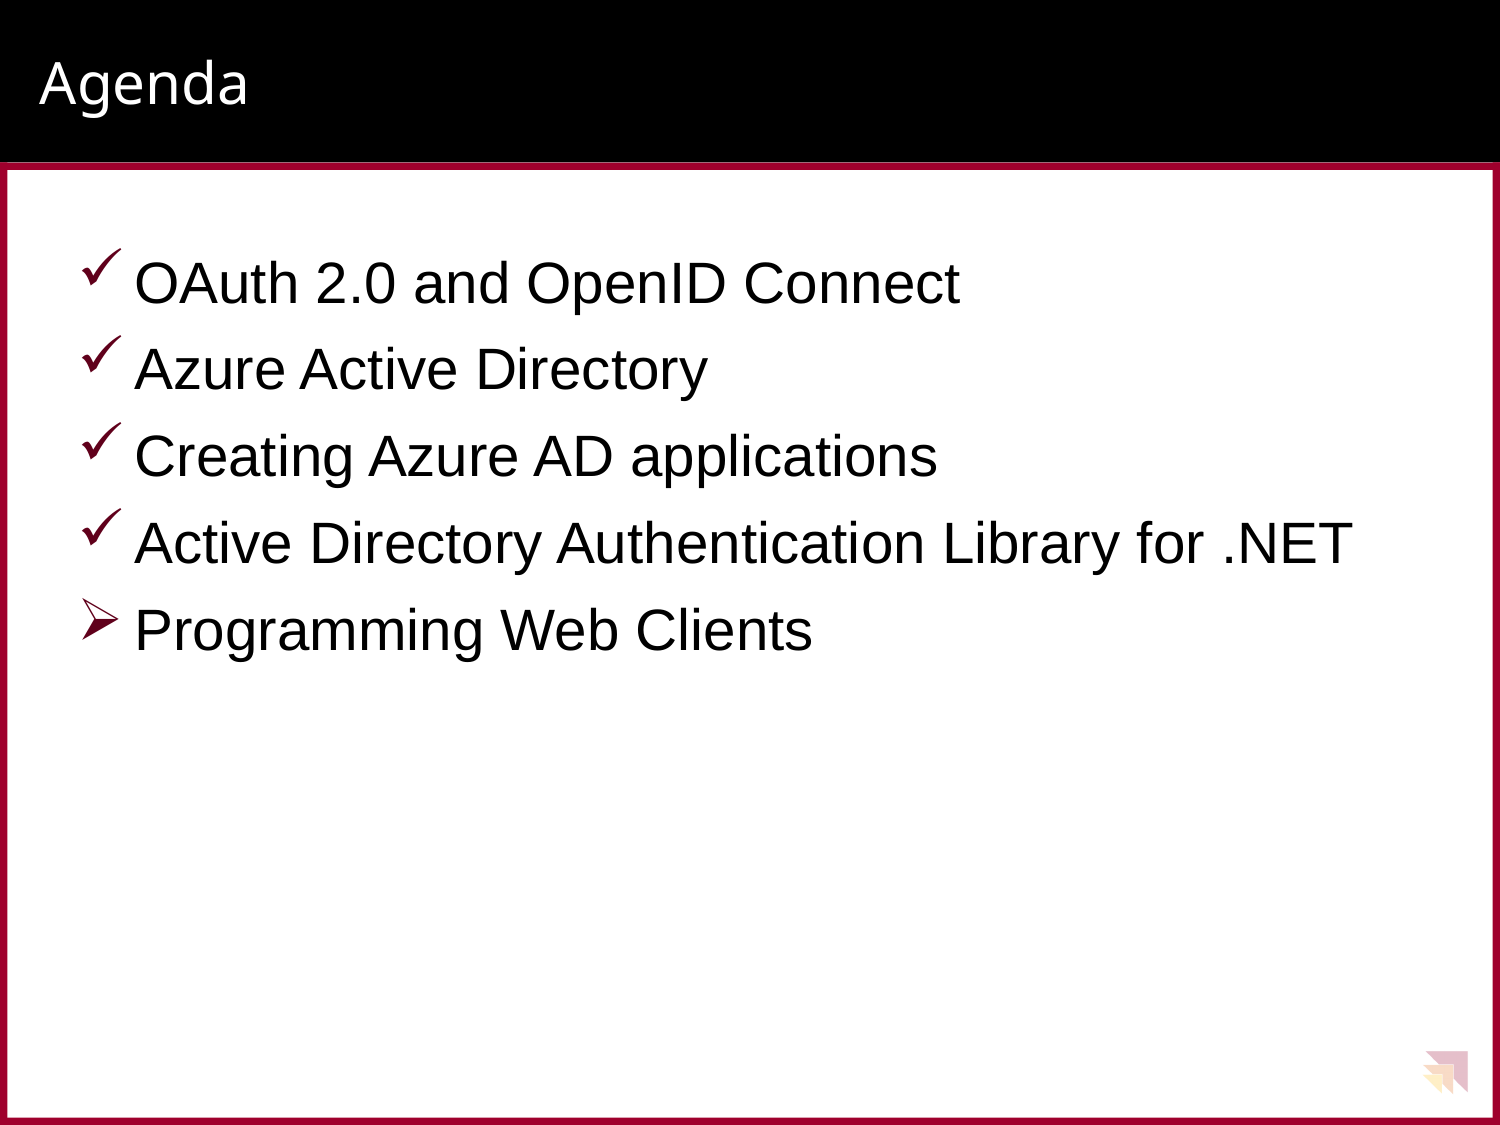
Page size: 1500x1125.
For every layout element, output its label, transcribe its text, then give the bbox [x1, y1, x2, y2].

title Agenda [24, 12, 1438, 150]
list OAuth 2.0 and OpenID Connect Azure Active Directory Creating Azure AD applications Active Directory Authentication Library for .NET Programming Web Clients [62, 237, 1438, 1088]
